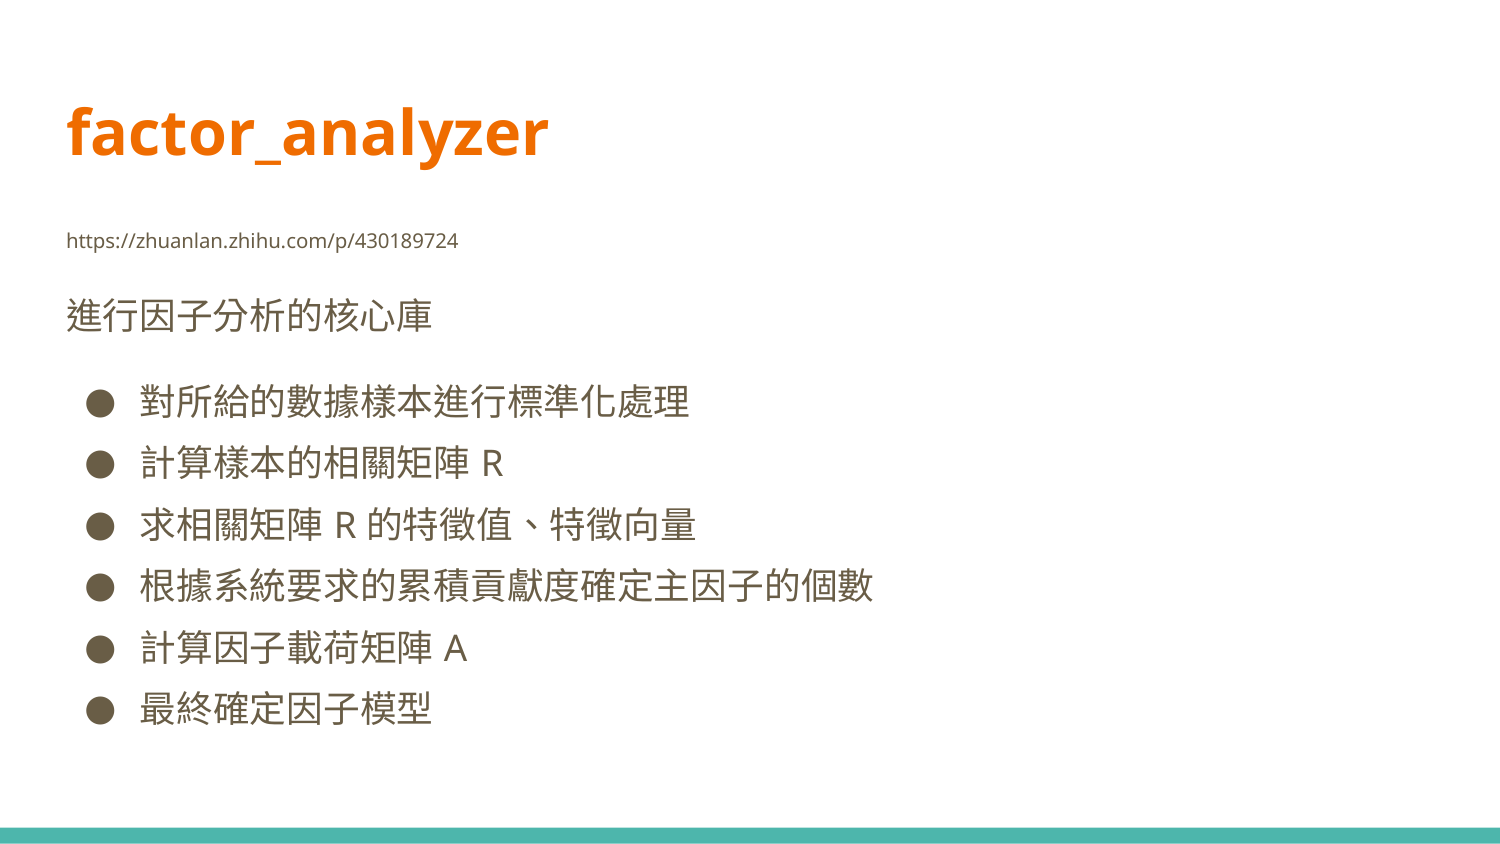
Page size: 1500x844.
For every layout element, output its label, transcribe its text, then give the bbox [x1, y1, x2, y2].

title factor_analyzer [51, 72, 1449, 189]
list https://zhuanlan.zhihu.com/p/430189724 進行因子分析的核心庫 對所給的數據樣本進行標準化處理 計算樣本的相關矩陣R 求相關矩陣R的特徵值、特徵向量 根據系統要求的累積貢獻度確定主因子的個數 計算因子載荷矩陣A 最終確定因子模型 [51, 207, 1449, 750]
